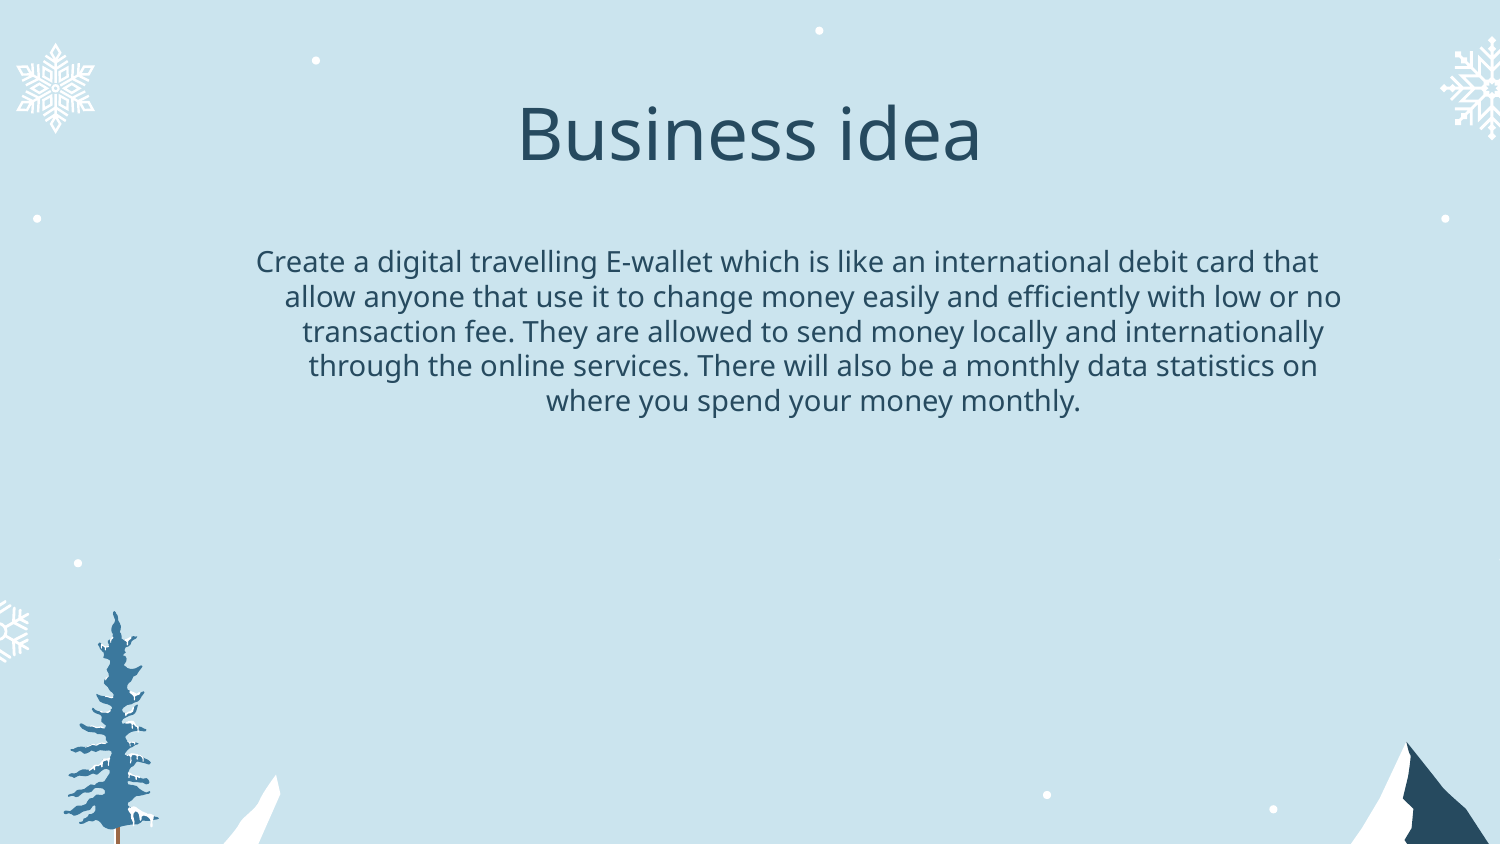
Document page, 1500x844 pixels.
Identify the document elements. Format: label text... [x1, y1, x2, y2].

title Business idea [118, 72, 1382, 167]
subtitle Create a digital travelling E-wallet which is like an international debit card that allow anyone that use it to change money easily and efficiently with low or no transaction fee. They are allowed to send money locally and internationally through the online services. There will also be a monthly data statistics on where you spend your money monthly. [184, 227, 1369, 700]
